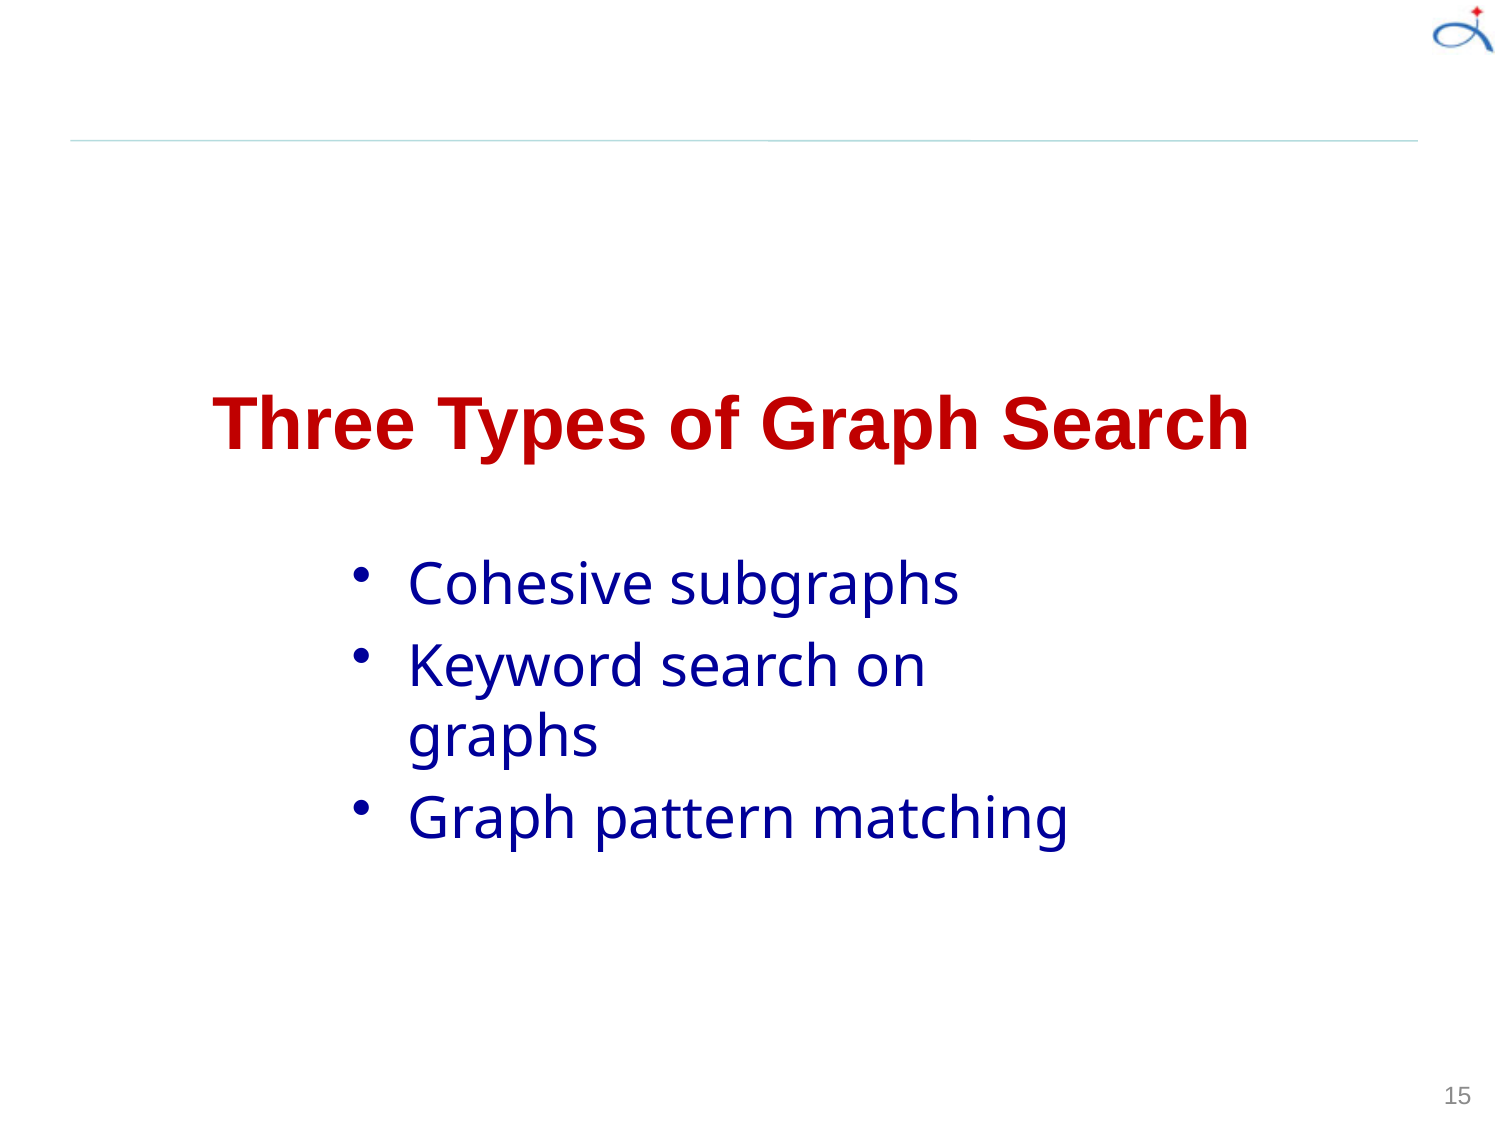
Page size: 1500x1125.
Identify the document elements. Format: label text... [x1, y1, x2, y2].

picture [1432, 5, 1495, 55]
list Cohesive subgraphs Keyword search on graphs Graph pattern matching [336, 538, 1141, 788]
title Three Types of Graph Search [46, 354, 1419, 486]
slide_number 15 [1136, 1065, 1487, 1125]
